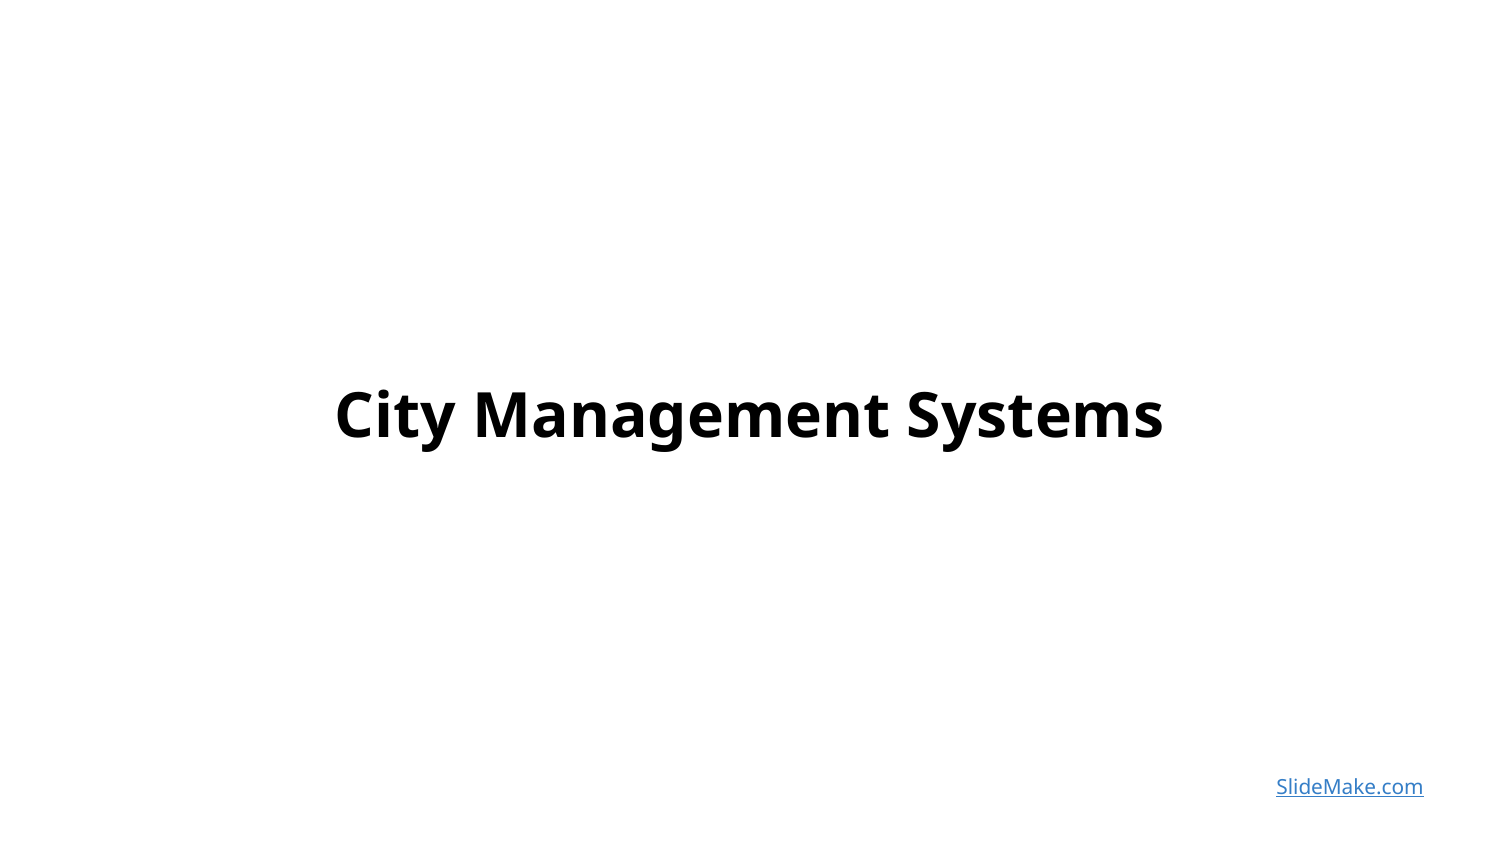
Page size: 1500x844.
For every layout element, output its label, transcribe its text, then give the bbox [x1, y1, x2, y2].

text_box City Management Systems [74, 374, 1425, 450]
text_box SlideMake.com [1199, 749, 1500, 825]
